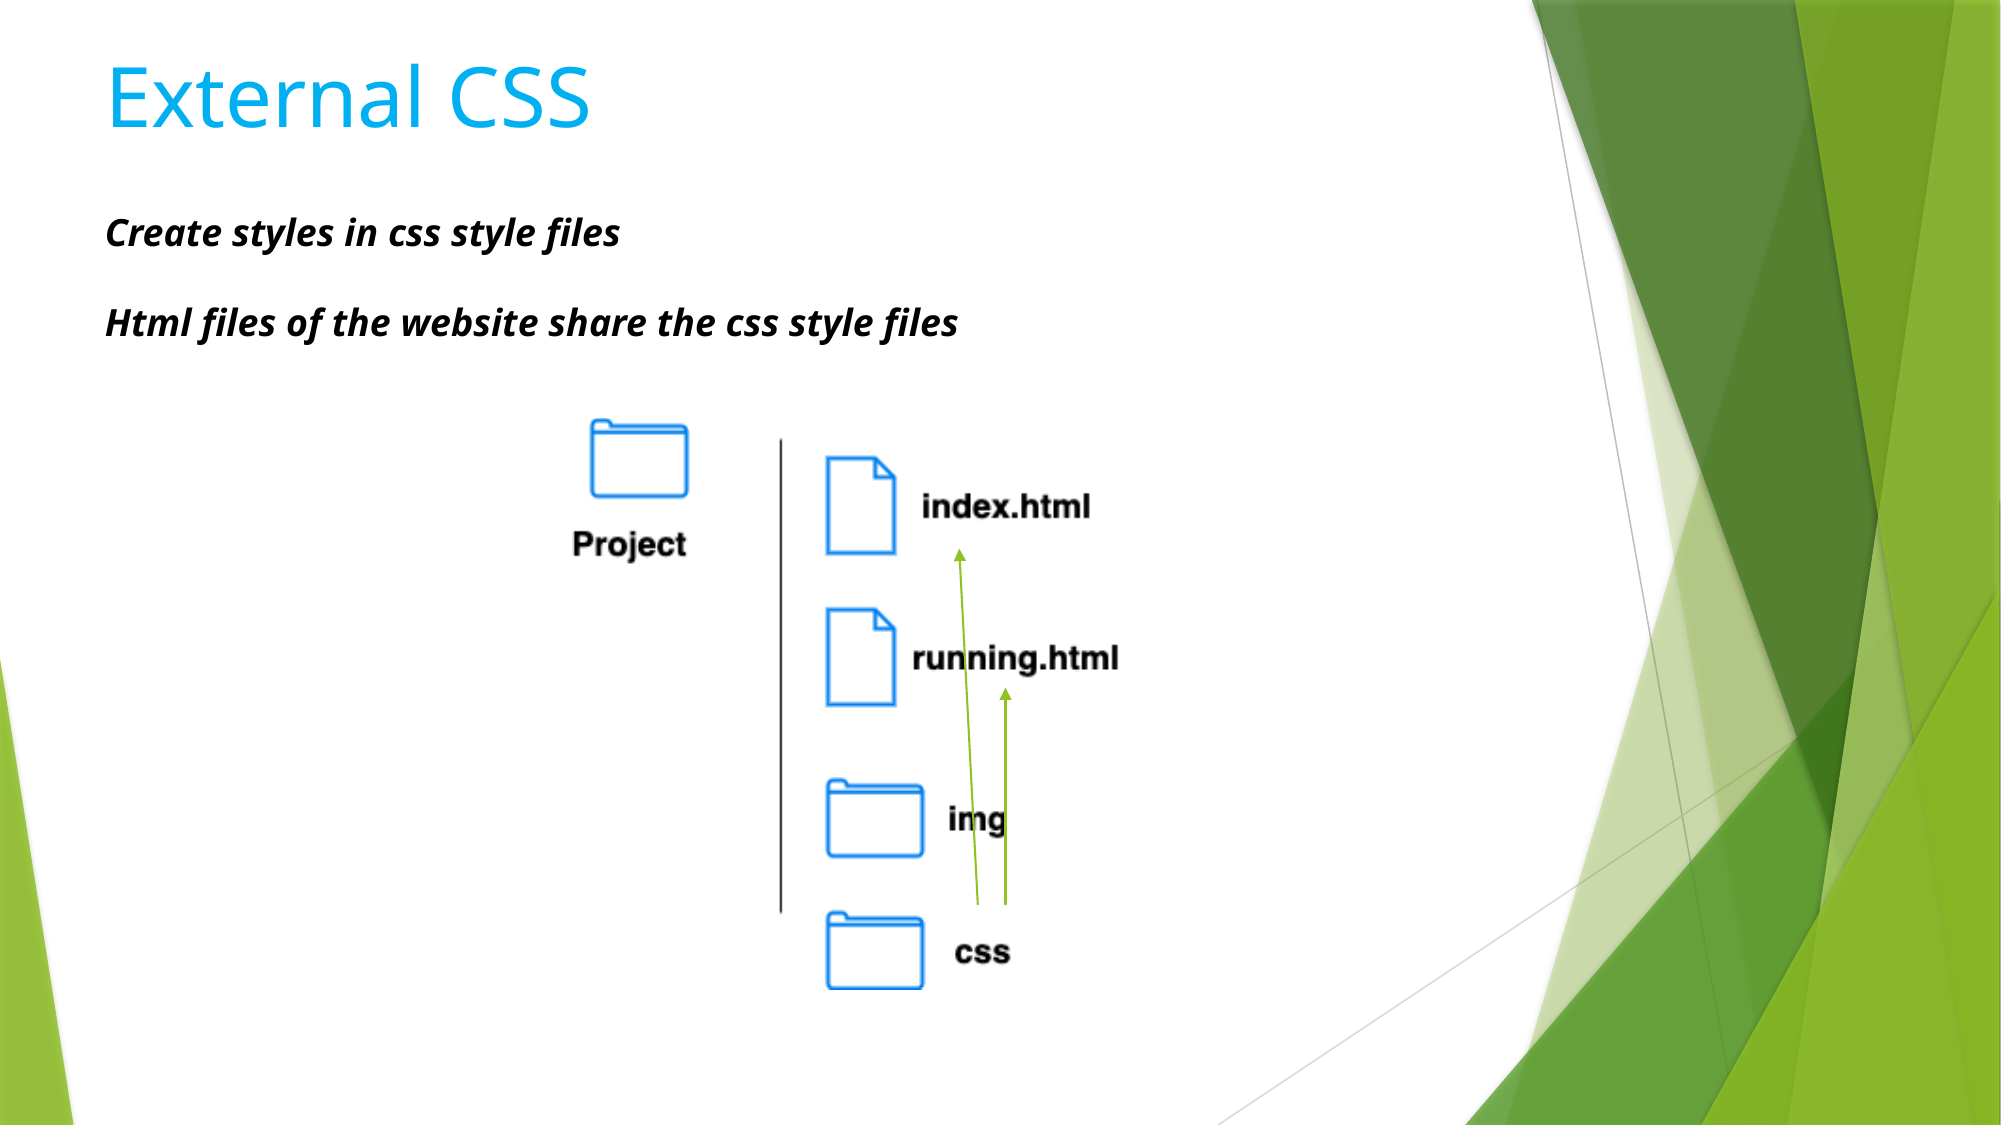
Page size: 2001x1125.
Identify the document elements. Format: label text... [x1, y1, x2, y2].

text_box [958, 548, 979, 905]
text_box External CSS [90, 0, 1768, 203]
text_box Create styles in css style files Html files of the website share the css style files [90, 202, 1091, 352]
picture [570, 418, 1120, 990]
